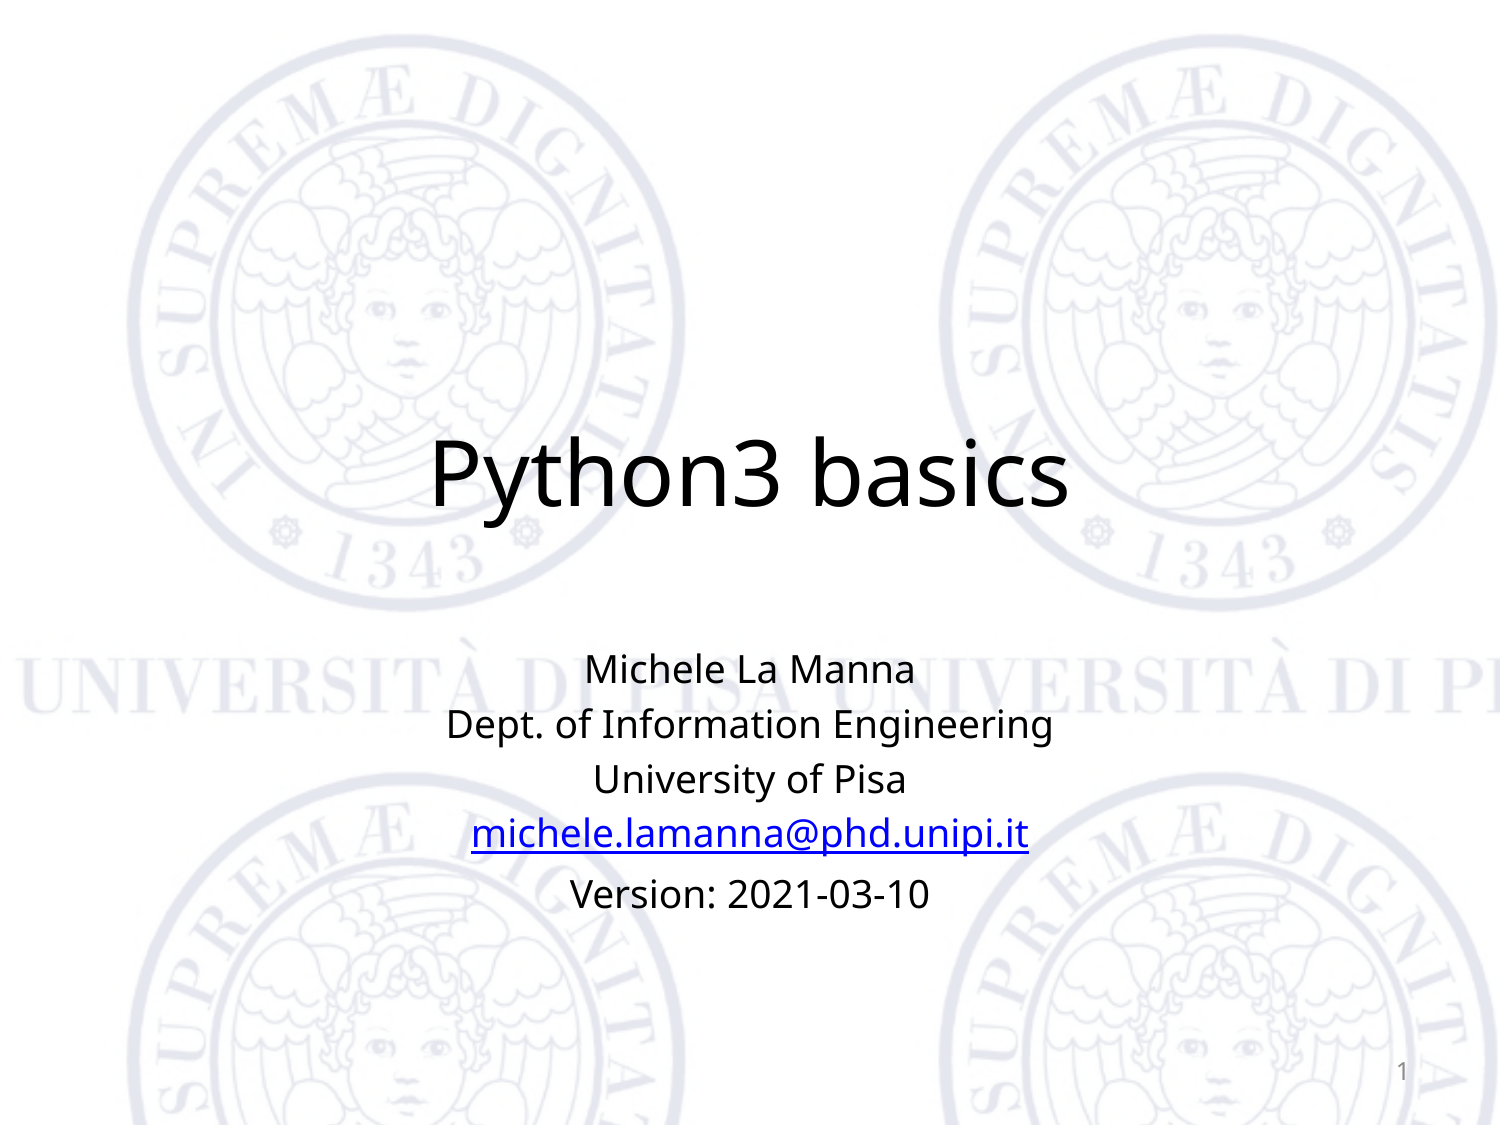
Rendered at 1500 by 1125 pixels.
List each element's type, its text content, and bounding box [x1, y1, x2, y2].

subtitle Michele La Manna Dept. of Information Engineering University of Pisa michele.lamanna@phd.unipi.it Version: 2021-03-10 [225, 637, 1275, 925]
slide_number 1 [1074, 1042, 1425, 1103]
title Python3 basics [112, 349, 1388, 591]
